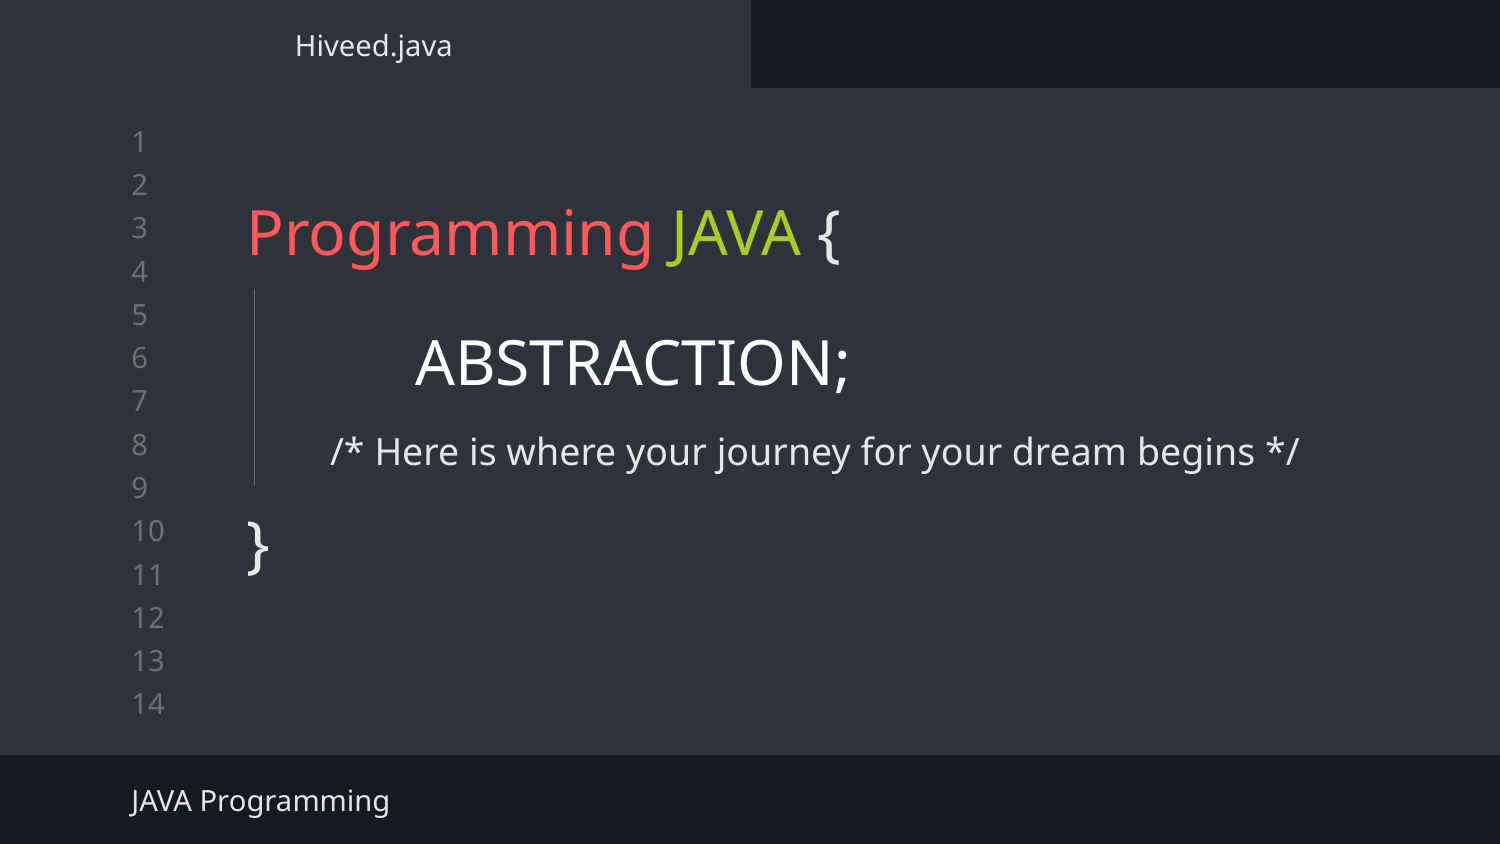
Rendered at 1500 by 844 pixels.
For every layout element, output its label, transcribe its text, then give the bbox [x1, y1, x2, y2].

subtitle Hiveed.java [0, 15, 749, 74]
subtitle /* Here is where your journey for your dream begins */ [321, 430, 1478, 516]
subtitle JAVA Programming [116, 770, 915, 829]
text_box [231, 288, 316, 595]
title Programming JAVA { [231, 187, 1182, 273]
subtitle ABSTRACTION; [321, 323, 1253, 399]
